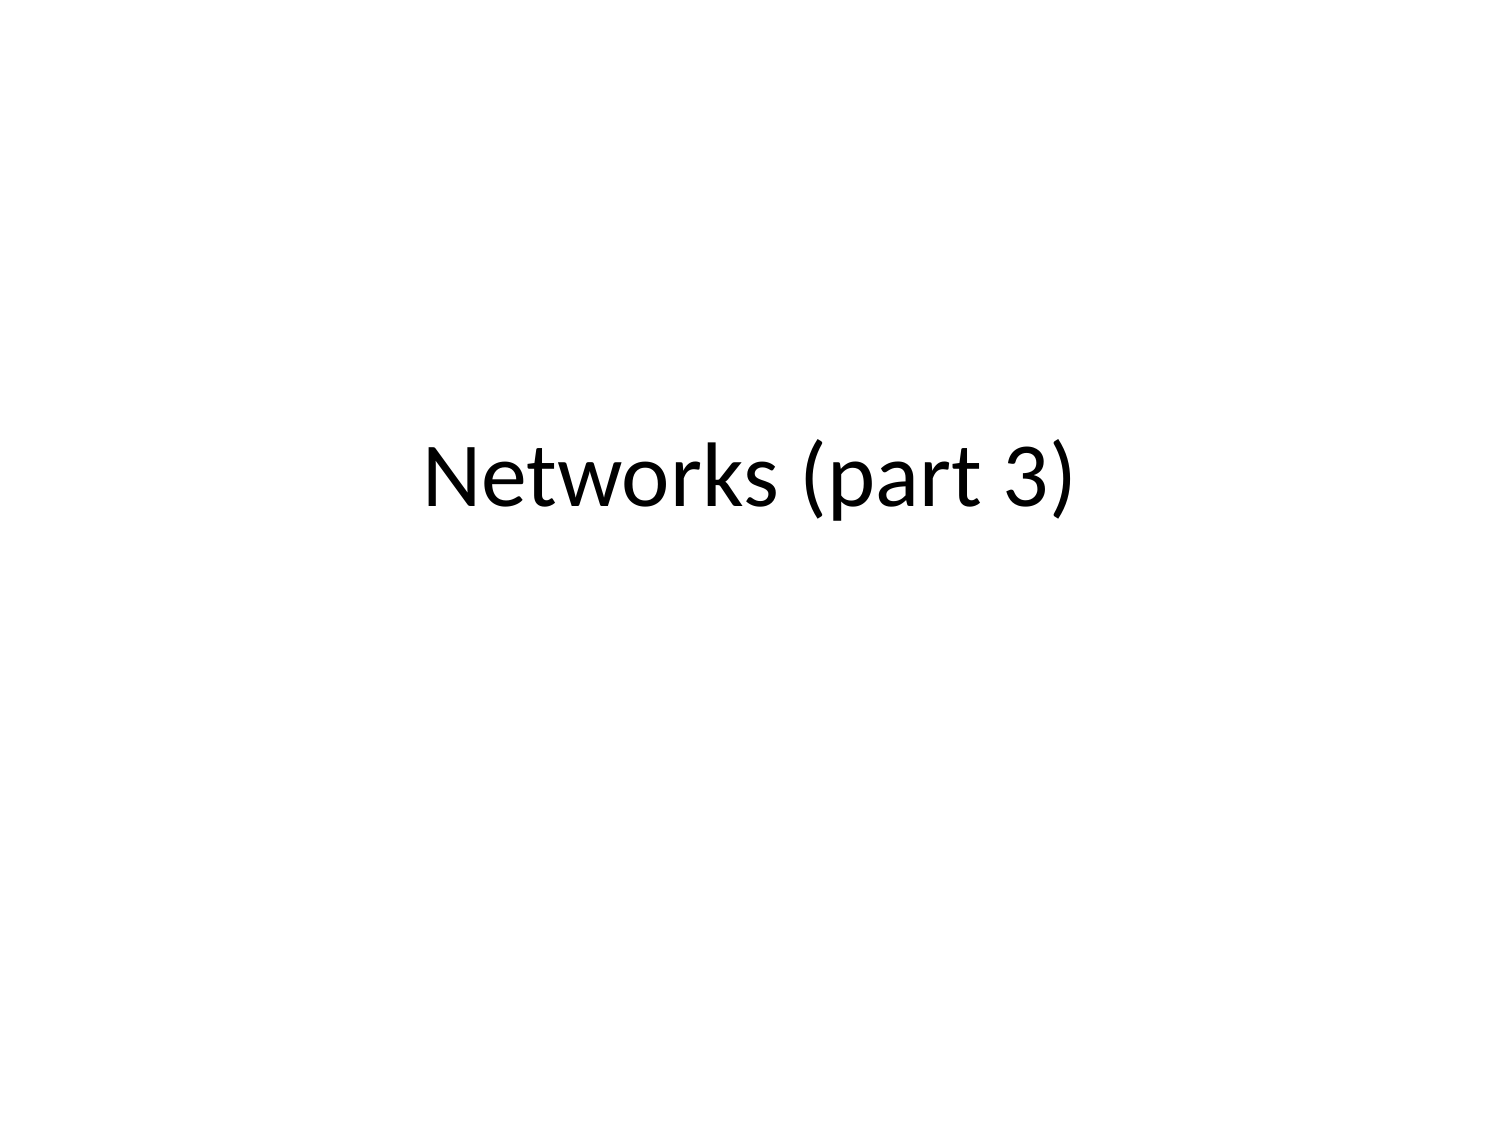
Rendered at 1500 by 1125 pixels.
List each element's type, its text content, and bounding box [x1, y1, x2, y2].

title Networks (part 3) [112, 349, 1388, 591]
